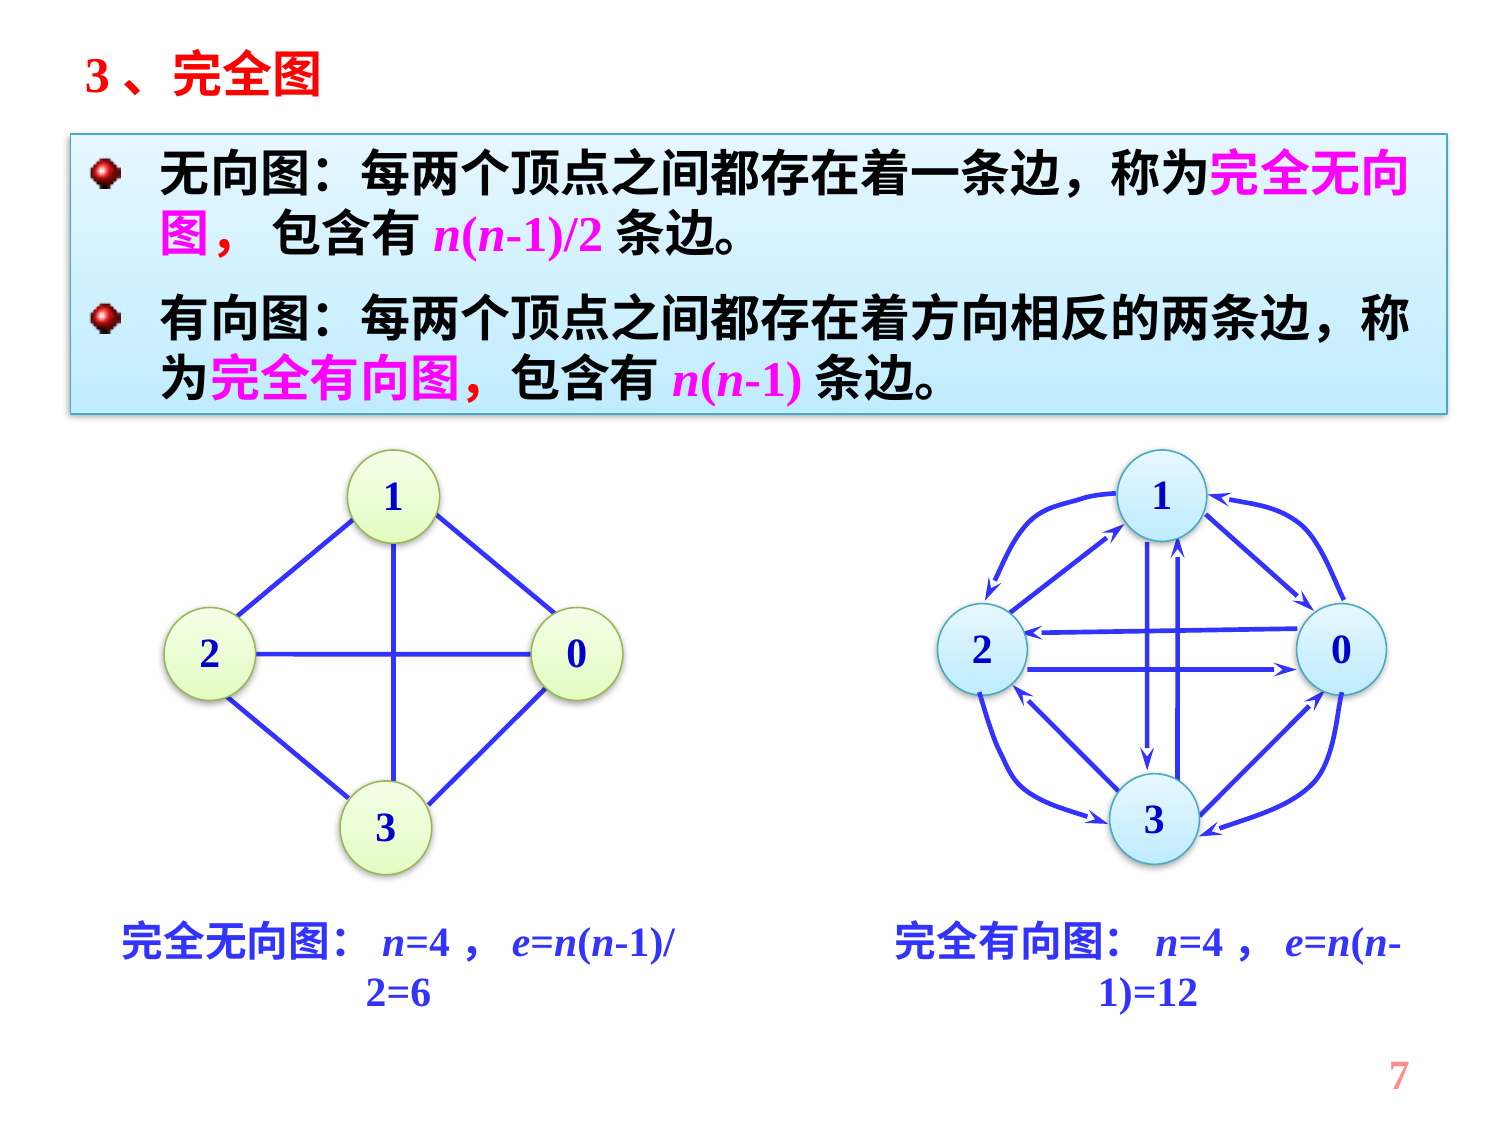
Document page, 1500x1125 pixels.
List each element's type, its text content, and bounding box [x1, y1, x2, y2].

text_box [831, 449, 1466, 973]
slide_number 7 [1074, 1042, 1425, 1103]
picture [85, 298, 121, 334]
picture [85, 153, 121, 189]
text_box 无向图：每两个顶点之间都存在着一条边，称为完全无向图， 包含有n(n-1)/2条边。 有向图：每两个顶点之间都存在着方向相反的两条边，称为完全有向图，包含有n(n-1)条边。 [70, 133, 1448, 415]
text_box 3、完全图 [70, 35, 422, 110]
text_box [81, 449, 716, 973]
